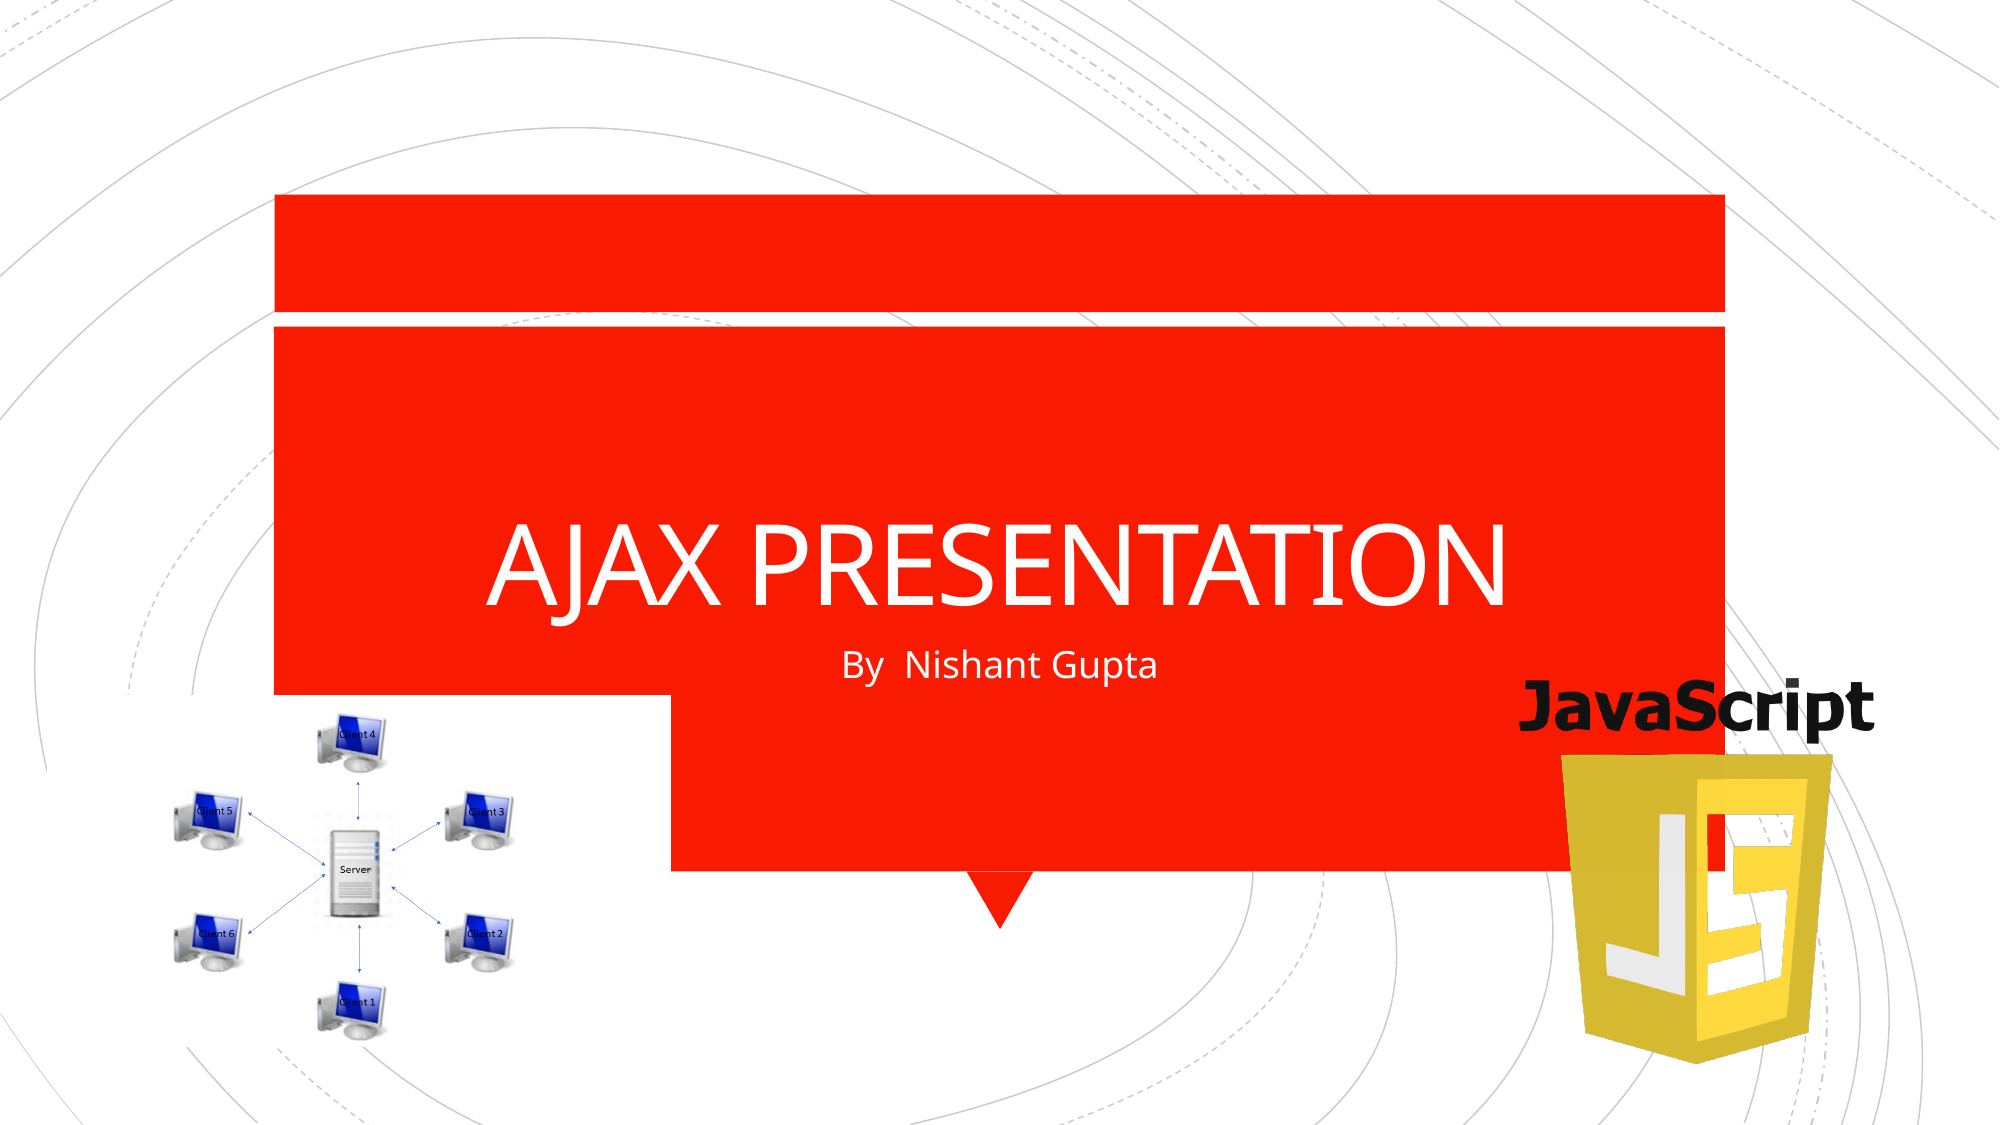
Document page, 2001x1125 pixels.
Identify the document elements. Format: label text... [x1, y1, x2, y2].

picture [47, 695, 671, 1047]
title AJAX PRESENTATION [288, 340, 1713, 628]
subtitle By Nishant Gupta [288, 640, 1712, 858]
picture [1519, 678, 1875, 1064]
